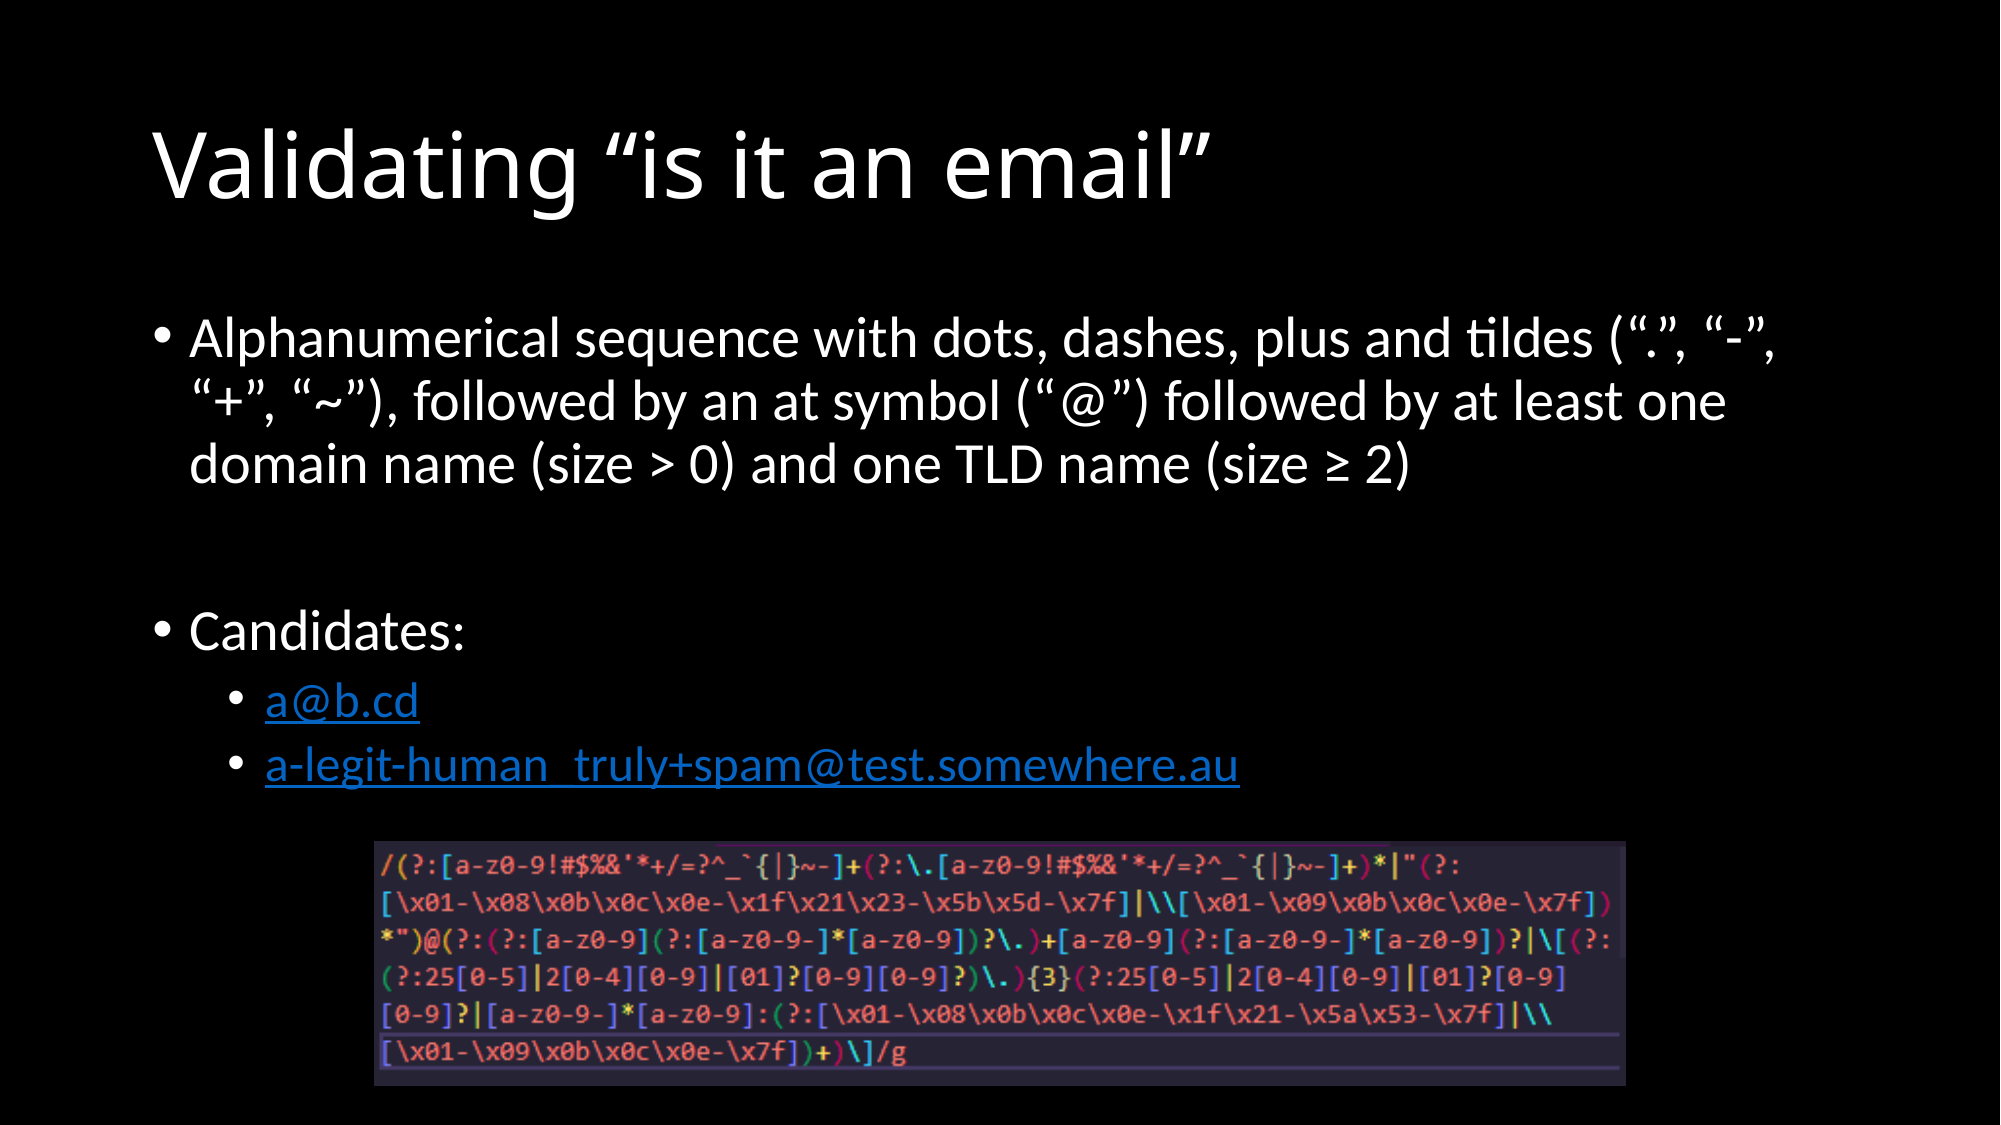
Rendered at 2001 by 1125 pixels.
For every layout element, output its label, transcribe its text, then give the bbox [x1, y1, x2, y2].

picture [374, 841, 1626, 1086]
list Alphanumerical sequence with dots, dashes, plus and tildes (“.”, “-”, “+”, “~”), followed by an at symbol (“@”) followed by at least one domain name (size > 0) and one TLD name (size ≥ 2) Candidates: a@b.cd a-legit-human_truly+spam@test.somewhere.au [137, 299, 1863, 820]
title Validating “is it an email” [137, 59, 1863, 278]
